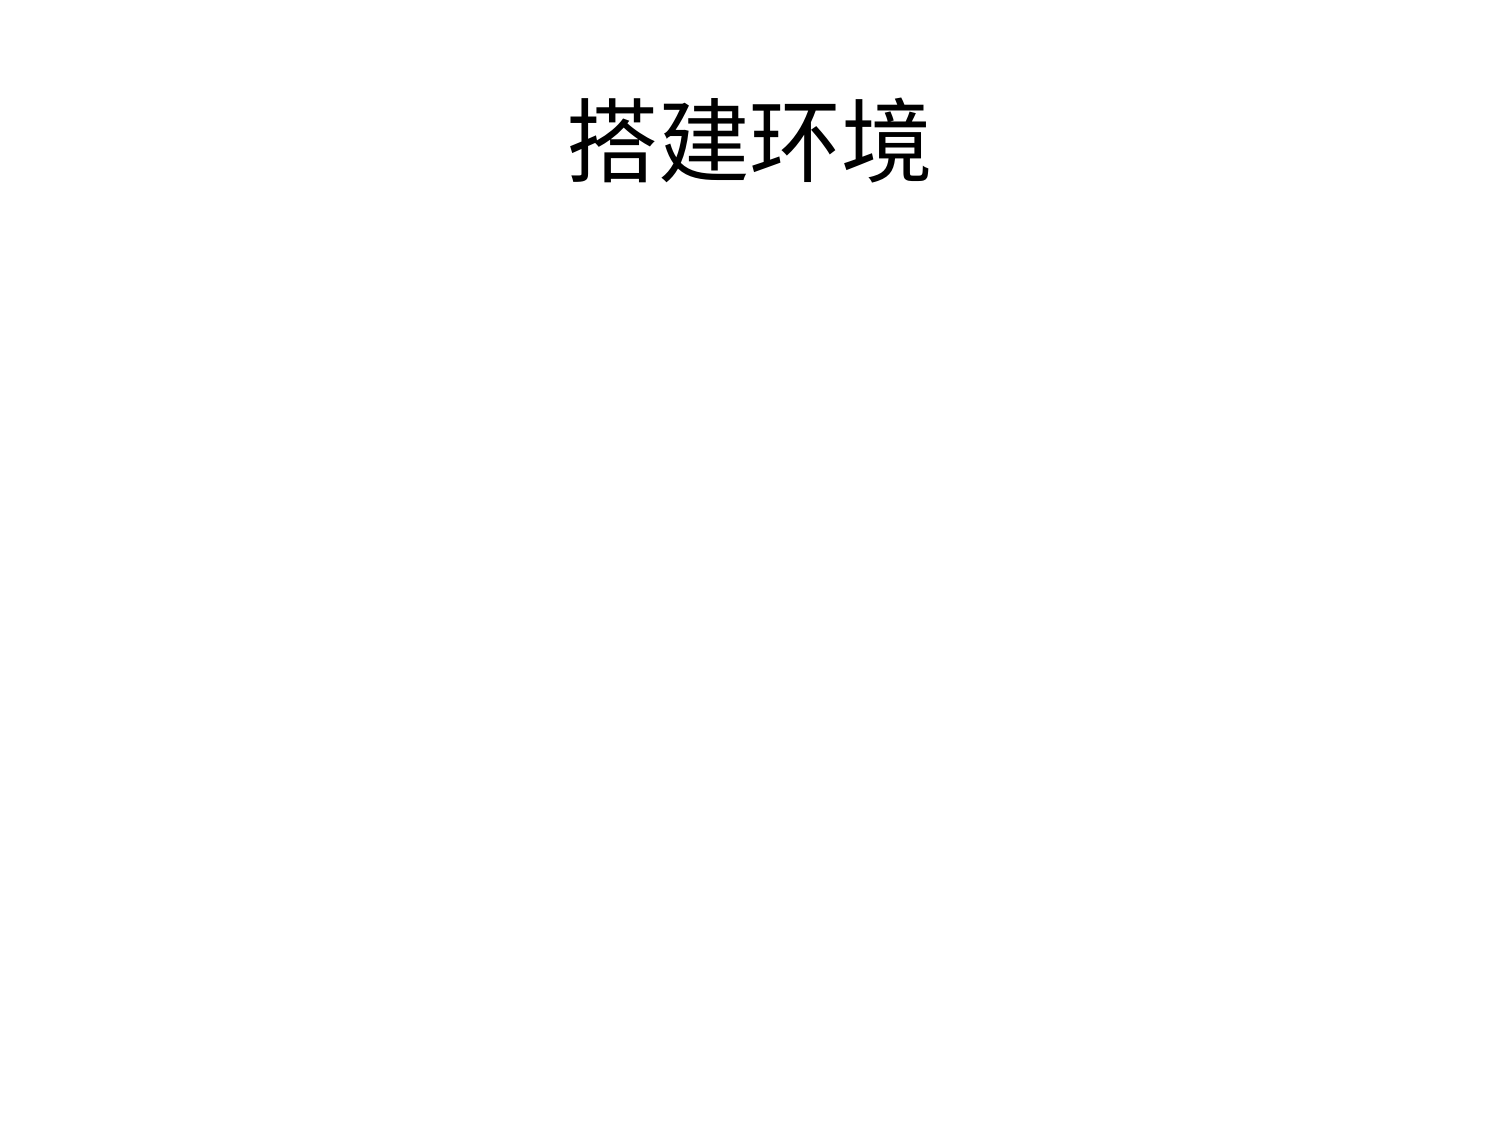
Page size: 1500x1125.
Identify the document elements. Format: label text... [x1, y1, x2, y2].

title 搭建环境 [75, 45, 1425, 233]
